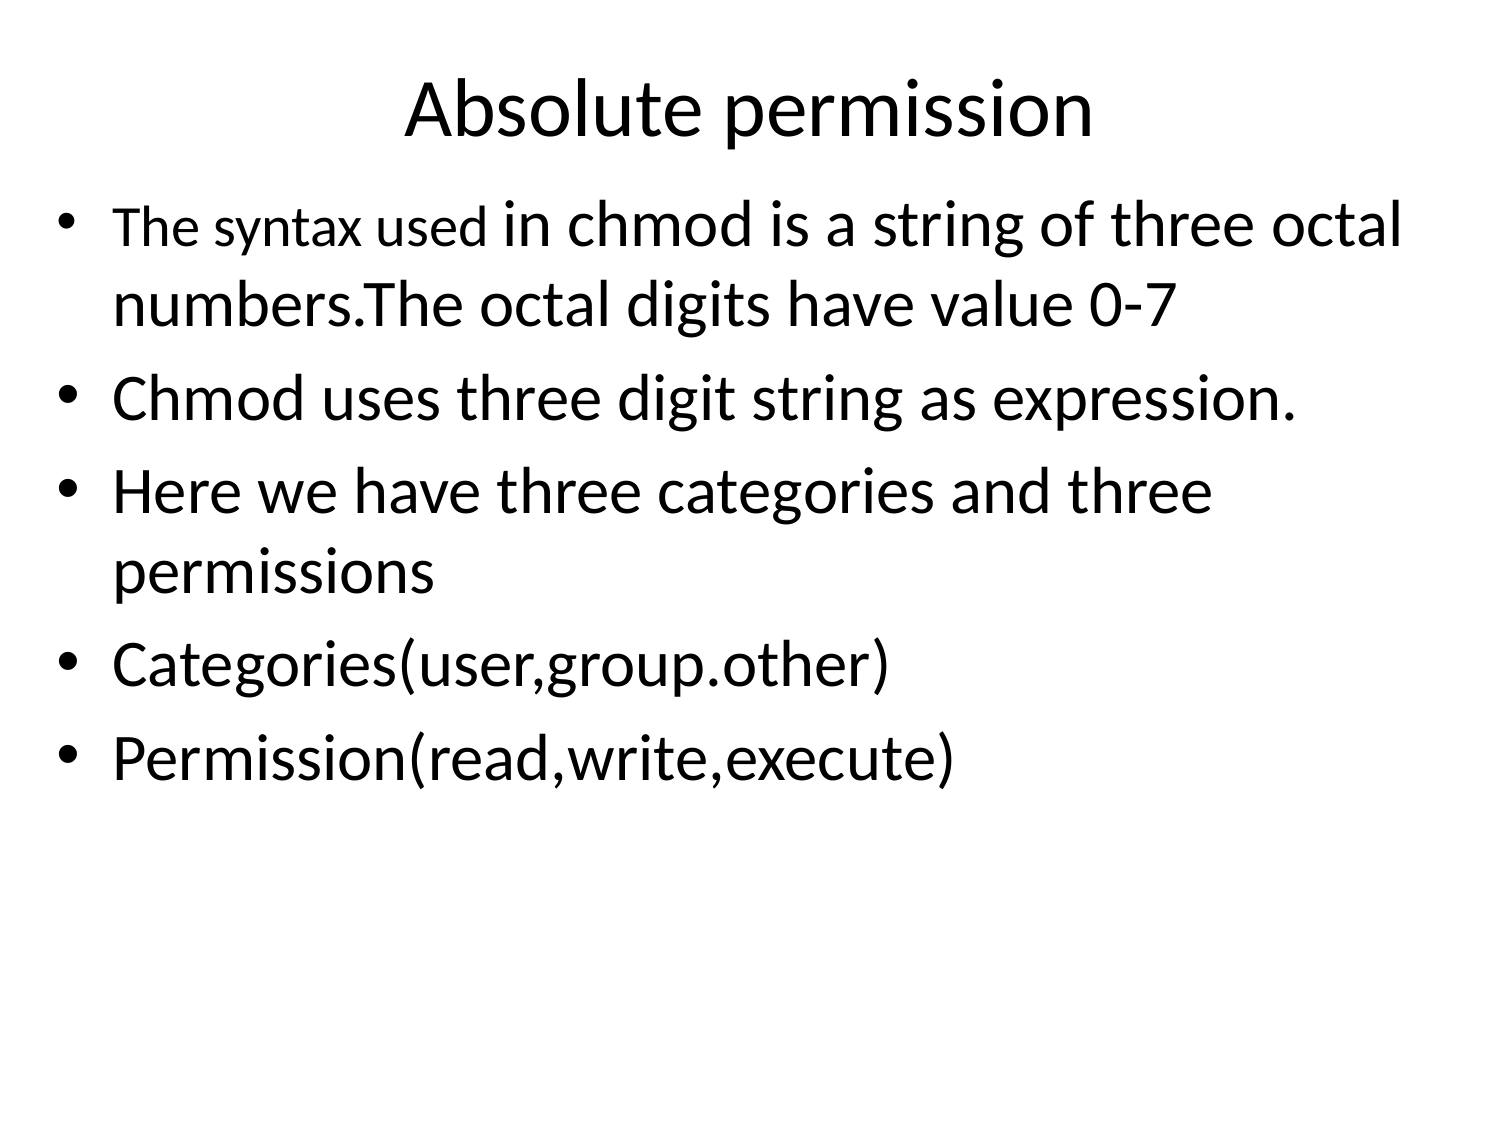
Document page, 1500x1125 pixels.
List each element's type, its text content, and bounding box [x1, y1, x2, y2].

title Absolute permission [75, 45, 1425, 161]
list The syntax used in chmod is a string of three octal numbers.The octal digits have value 0-7 Chmod uses three digit string as expression. Here we have three categories and three permissions Categories(user,group.other) Permission(read,write,execute) [41, 172, 1425, 1083]
